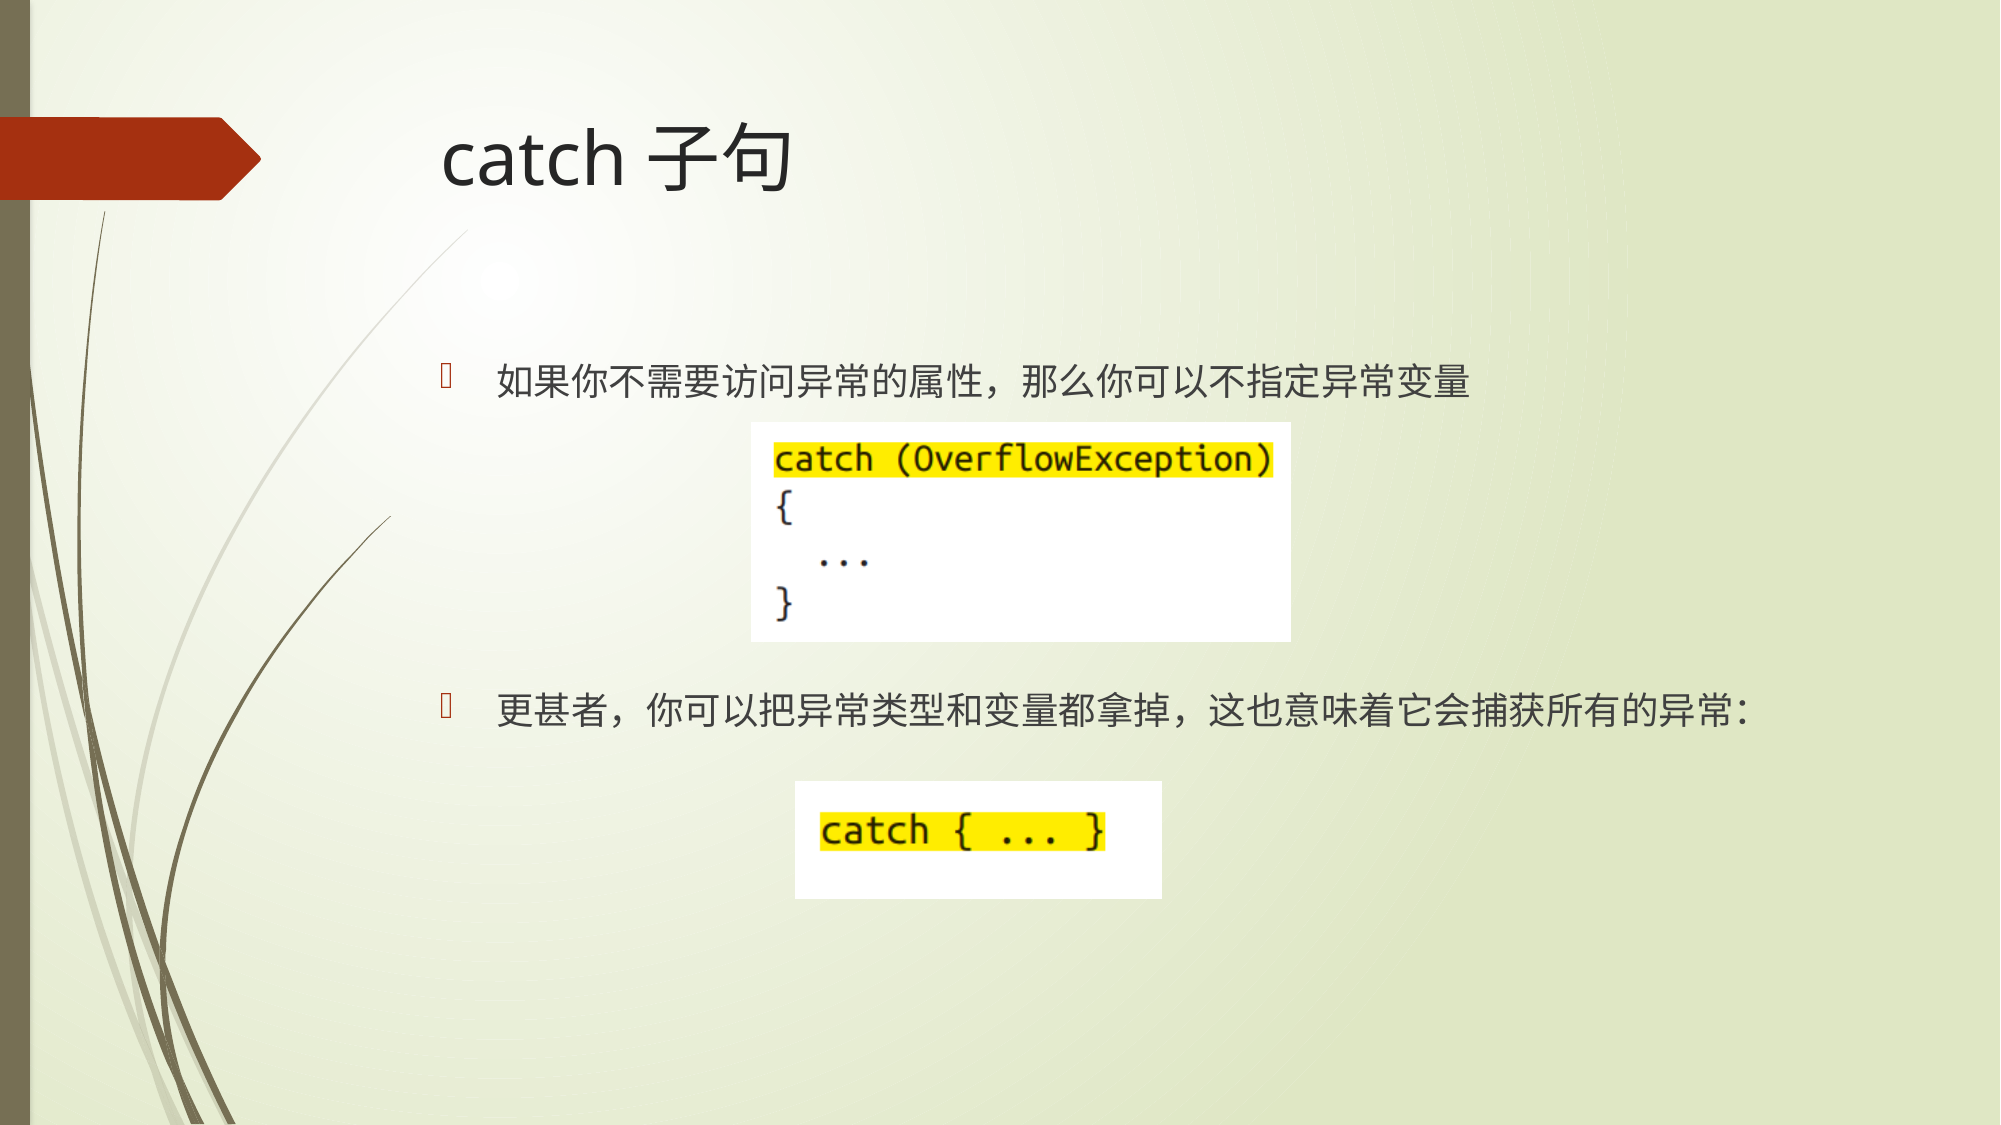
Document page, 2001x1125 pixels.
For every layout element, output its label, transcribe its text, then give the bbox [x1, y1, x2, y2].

list 如果你不需要访问异常的属性，那么你可以不指定异常变量 更甚者，你可以把异常类型和变量都拿掉，这也意味着它会捕获所有的异常： [424, 350, 1888, 970]
title catch子句 [425, 102, 1888, 313]
picture [750, 421, 1292, 642]
picture [795, 781, 1162, 899]
